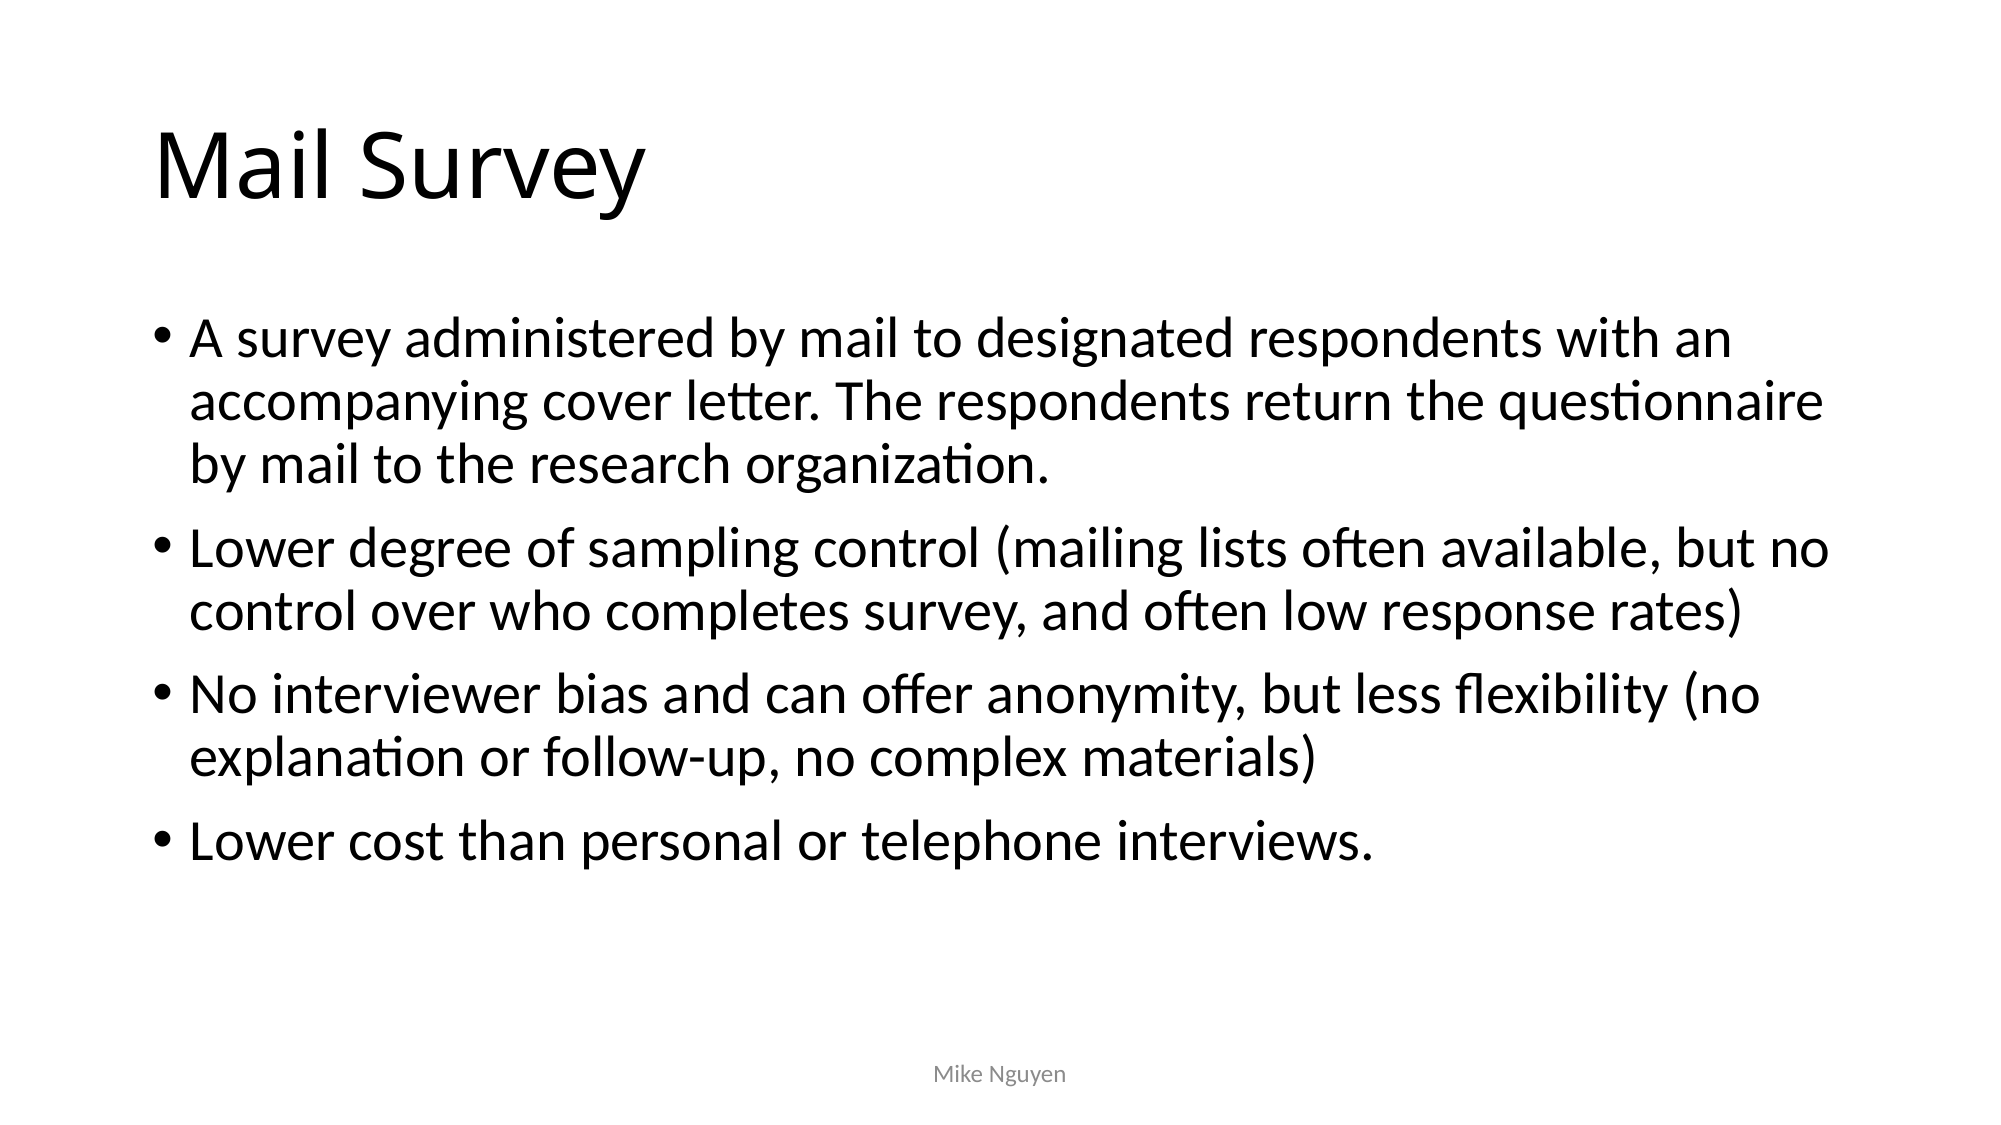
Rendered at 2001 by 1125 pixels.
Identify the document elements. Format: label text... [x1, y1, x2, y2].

footer Mike Nguyen [662, 1042, 1338, 1103]
list A survey administered by mail to designated respondents with an accompanying cover letter. The respondents return the questionnaire by mail to the research organization. Lower degree of sampling control (mailing lists often available, but no control over who completes survey, and often low response rates) No interviewer bias and can offer anonymity, but less flexibility (no explanation or follow-up, no complex materials) Lower cost than personal or telephone interviews. [137, 299, 1863, 1014]
title Mail Survey [137, 59, 1863, 278]
